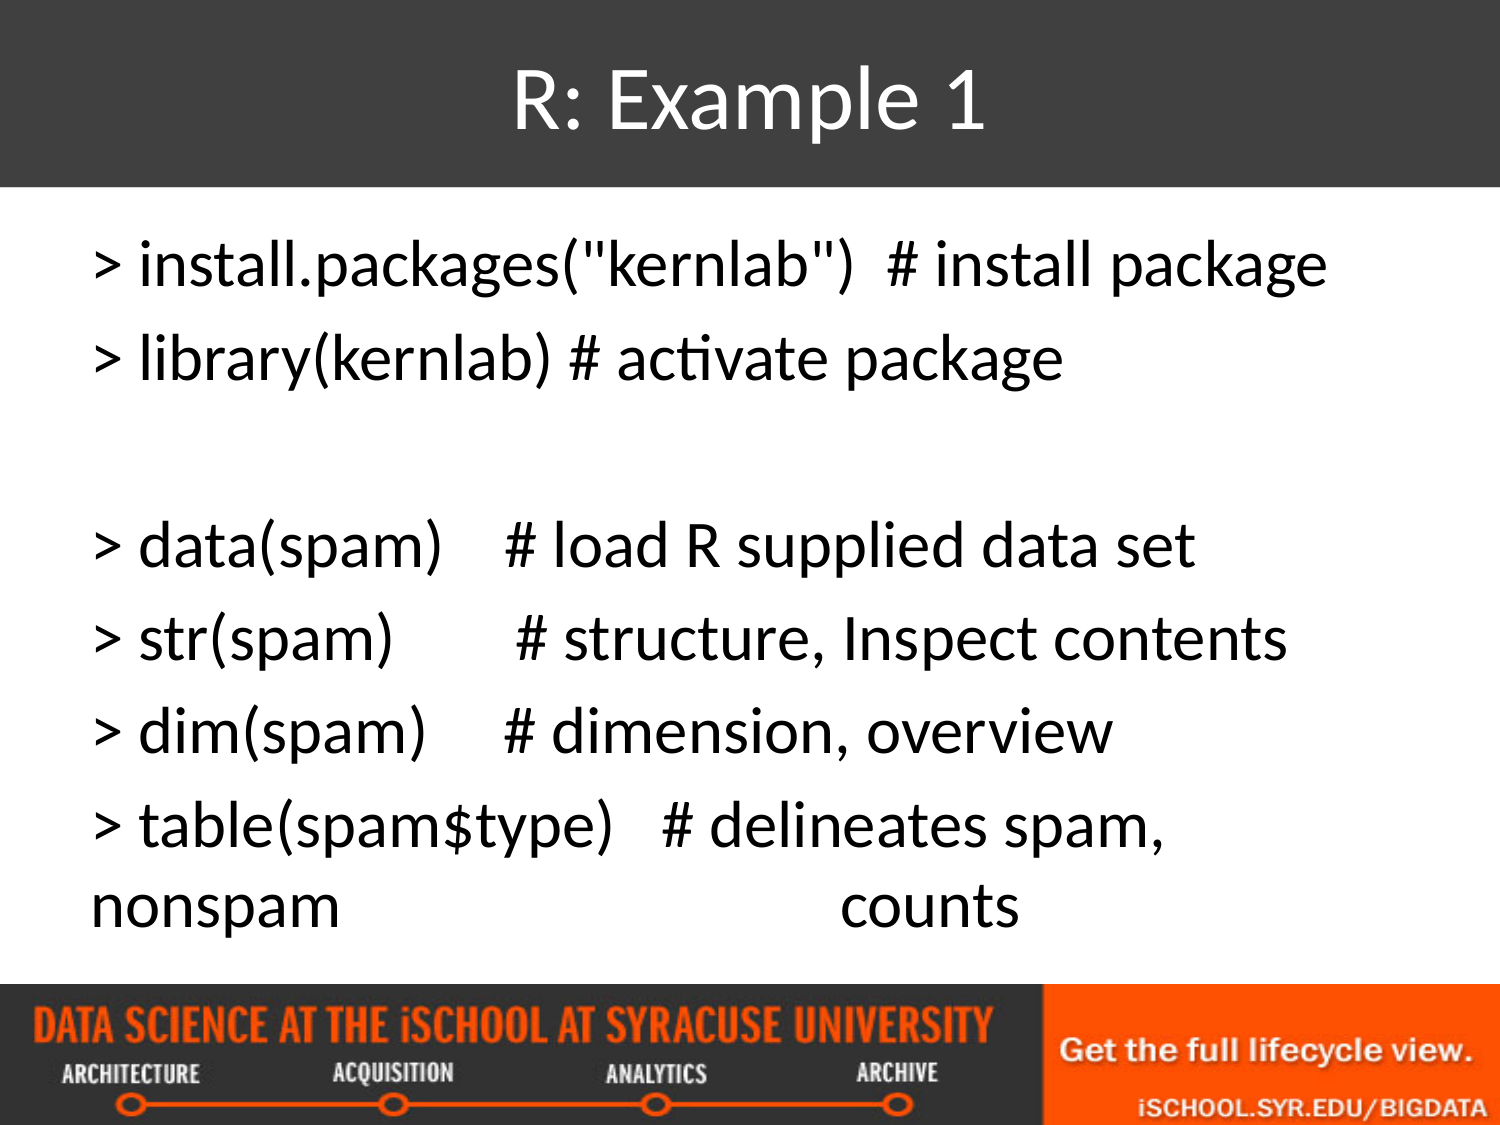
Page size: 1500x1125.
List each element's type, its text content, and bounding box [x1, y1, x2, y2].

list > install.packages("kernlab") # install package > library(kernlab) # activate package > data(spam) # load R supplied data set > str(spam) # structure, Inspect contents > dim(spam) # dimension, overview > table(spam$type) # delineates spam, nonspam counts [75, 212, 1425, 955]
picture [0, 984, 1500, 1125]
title R: Example 1 [0, 0, 1500, 188]
